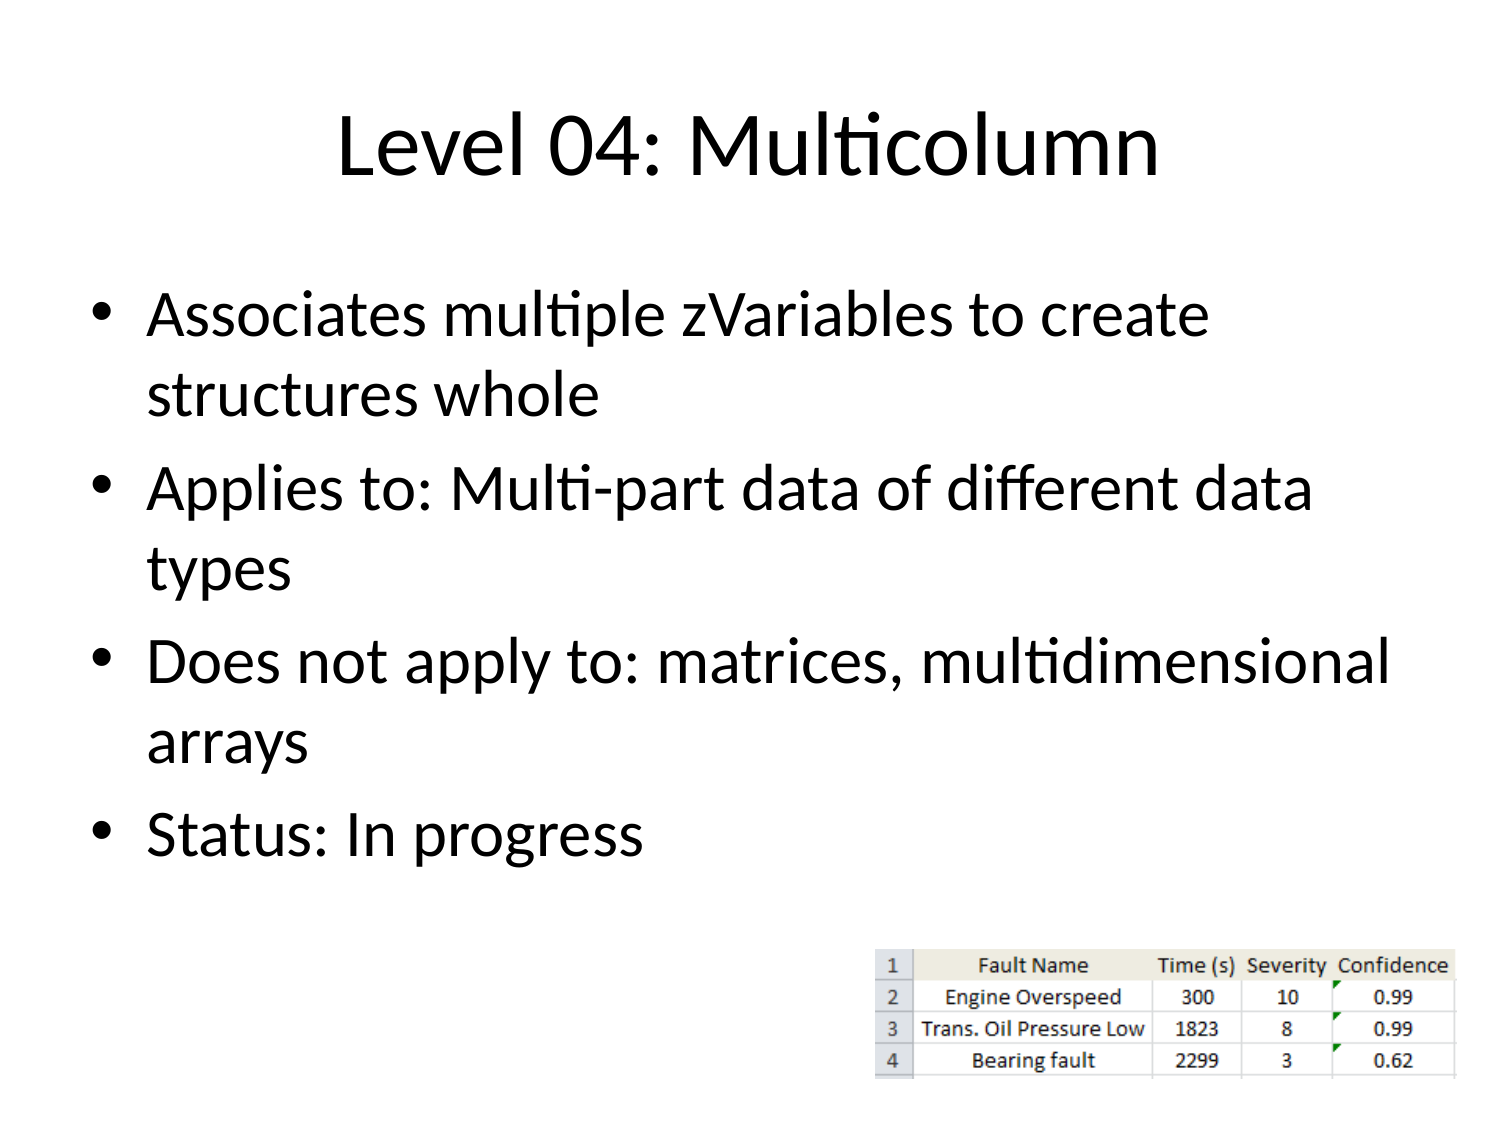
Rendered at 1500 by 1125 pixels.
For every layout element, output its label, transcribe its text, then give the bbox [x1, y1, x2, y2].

list Associates multiple zVariables to create structures whole Applies to: Multi-part data of different data types Does not apply to: matrices, multidimensional arrays Status: In progress [75, 262, 1425, 1005]
picture [874, 949, 1457, 1079]
title Level 04: Multicolumn [75, 45, 1425, 233]
